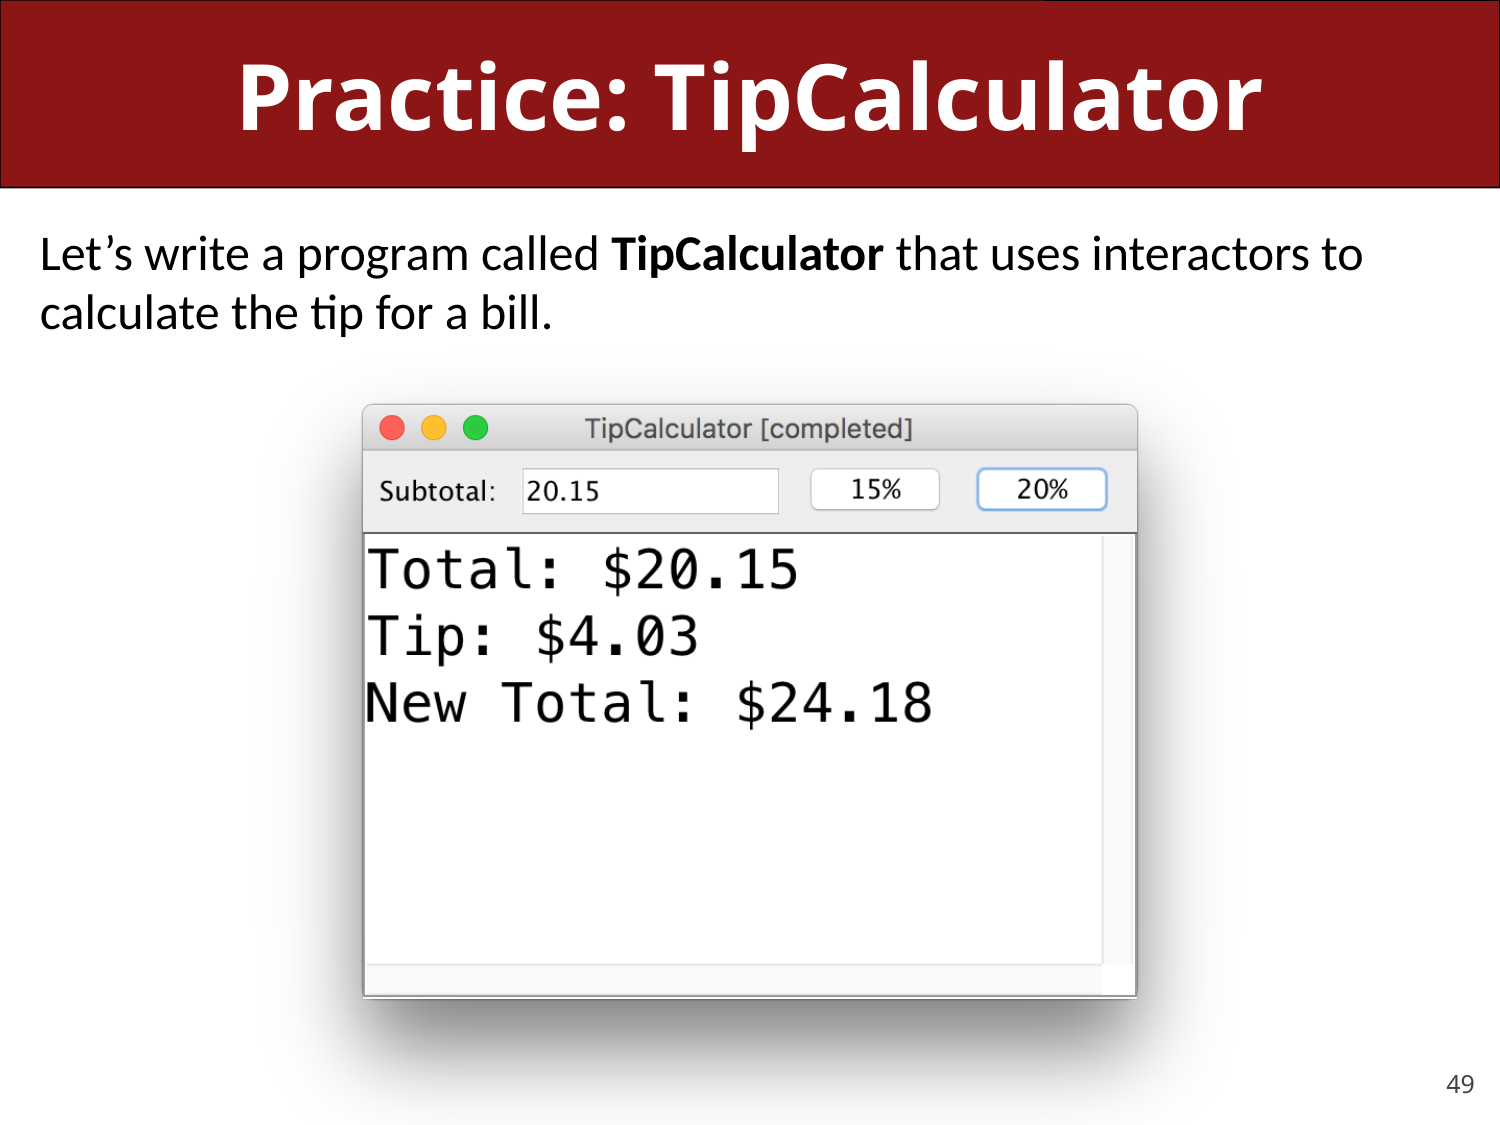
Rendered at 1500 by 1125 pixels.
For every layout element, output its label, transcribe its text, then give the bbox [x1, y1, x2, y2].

picture [246, 338, 1254, 1125]
title Practice: TipCalculator [75, 0, 1425, 188]
list Let’s write a program called TipCalculator that uses interactors to calculate the tip for a bill. [24, 212, 1475, 1063]
